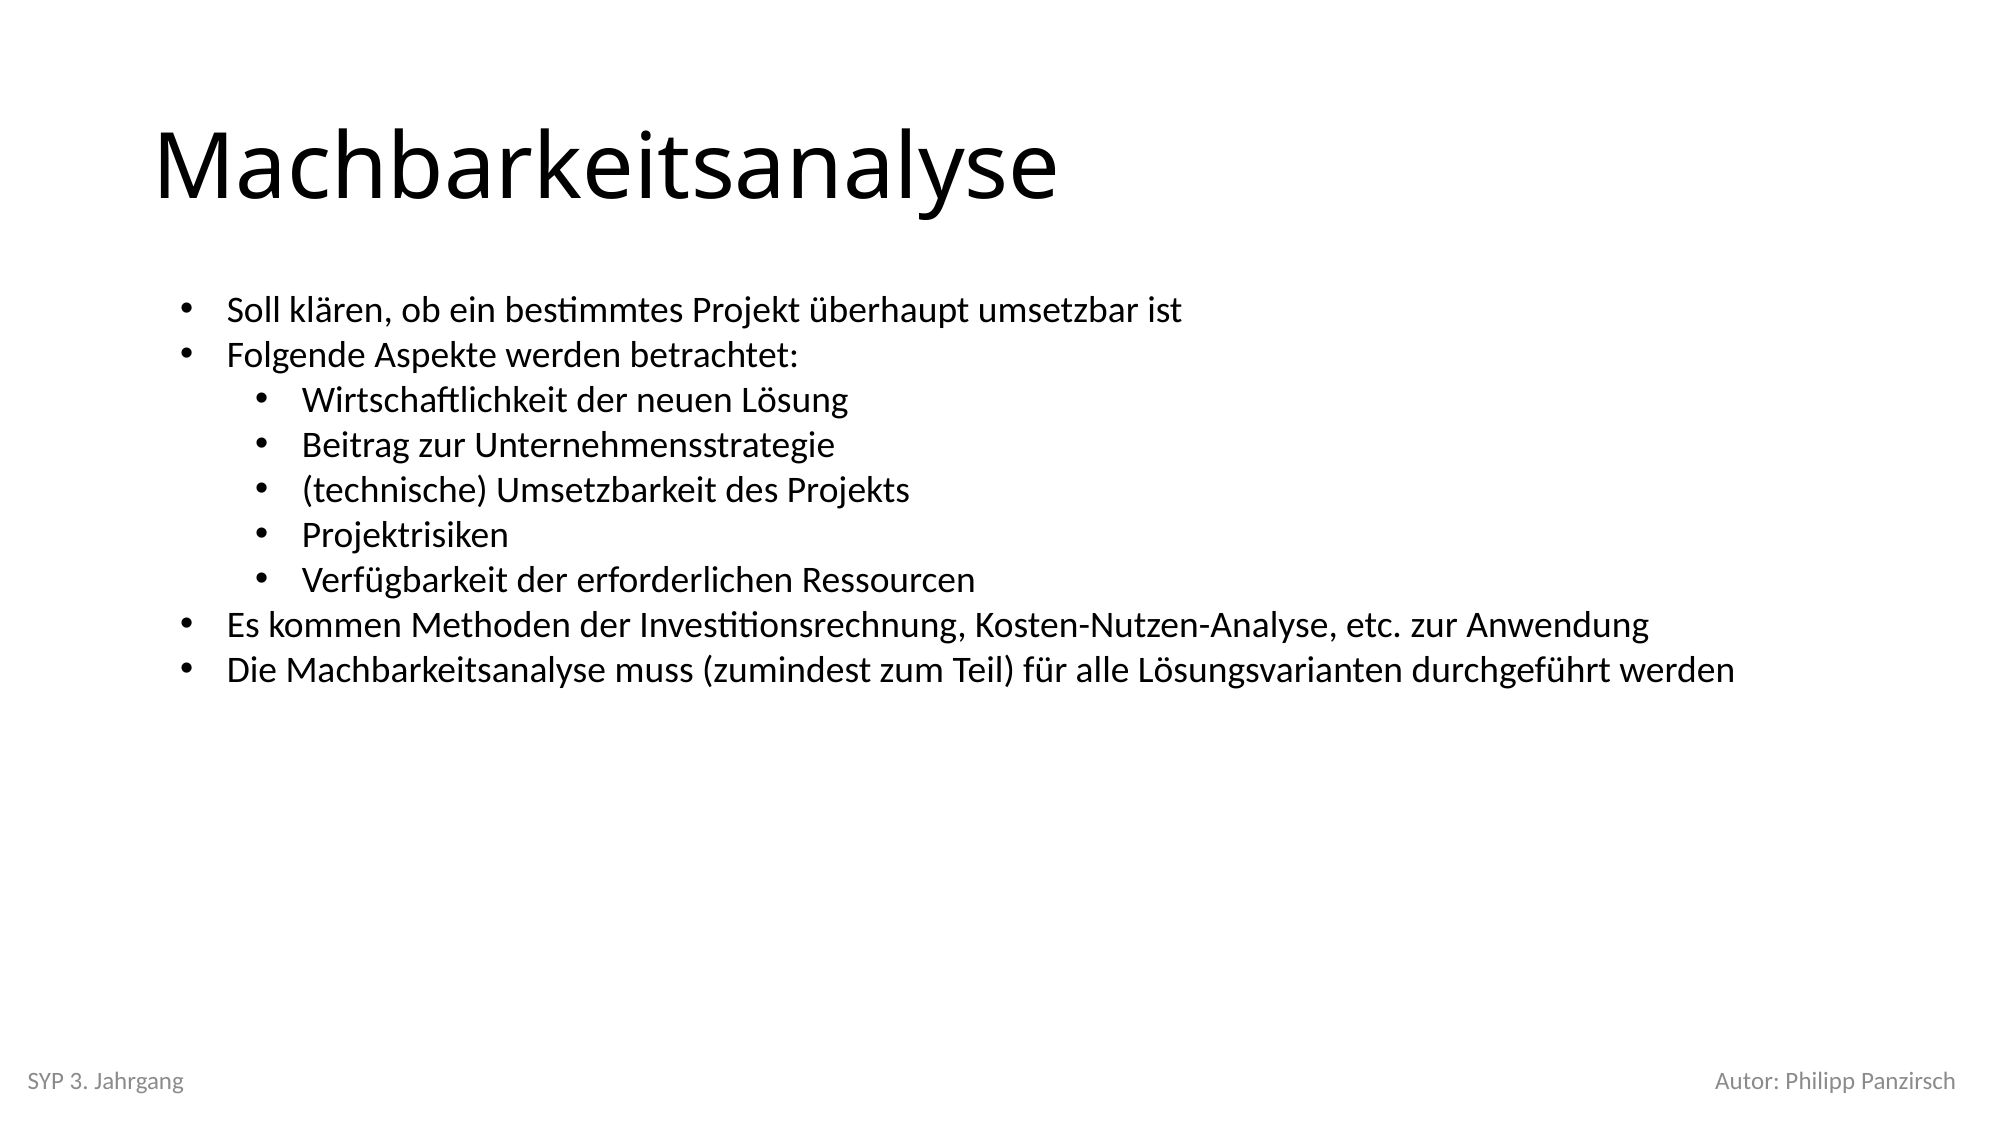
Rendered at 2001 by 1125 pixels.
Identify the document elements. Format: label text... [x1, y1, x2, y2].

text_box Autor: Philipp Panzirsch [1296, 1049, 1972, 1110]
footer SYP 3. Jahrgang [12, 1049, 688, 1110]
text_box Soll klären, ob ein bestimmtes Projekt überhaupt umsetzbar ist Folgende Aspekte werden betrachtet: Wirtschaftlichkeit der neuen Lösung Beitrag zur Unternehmensstrategie (technische) Umsetzbarkeit des Projekts Projektrisiken Verfügbarkeit der erforderlichen Ressourcen Es kommen Methoden der Investitionsrechnung, Kosten-Nutzen-Analyse, etc. zur Anwendung Die Machbarkeitsanalyse muss (zumindest zum Teil) für alle Lösungsvarianten durchgeführt werden [165, 277, 1863, 697]
title Machbarkeitsanalyse [137, 59, 1863, 278]
